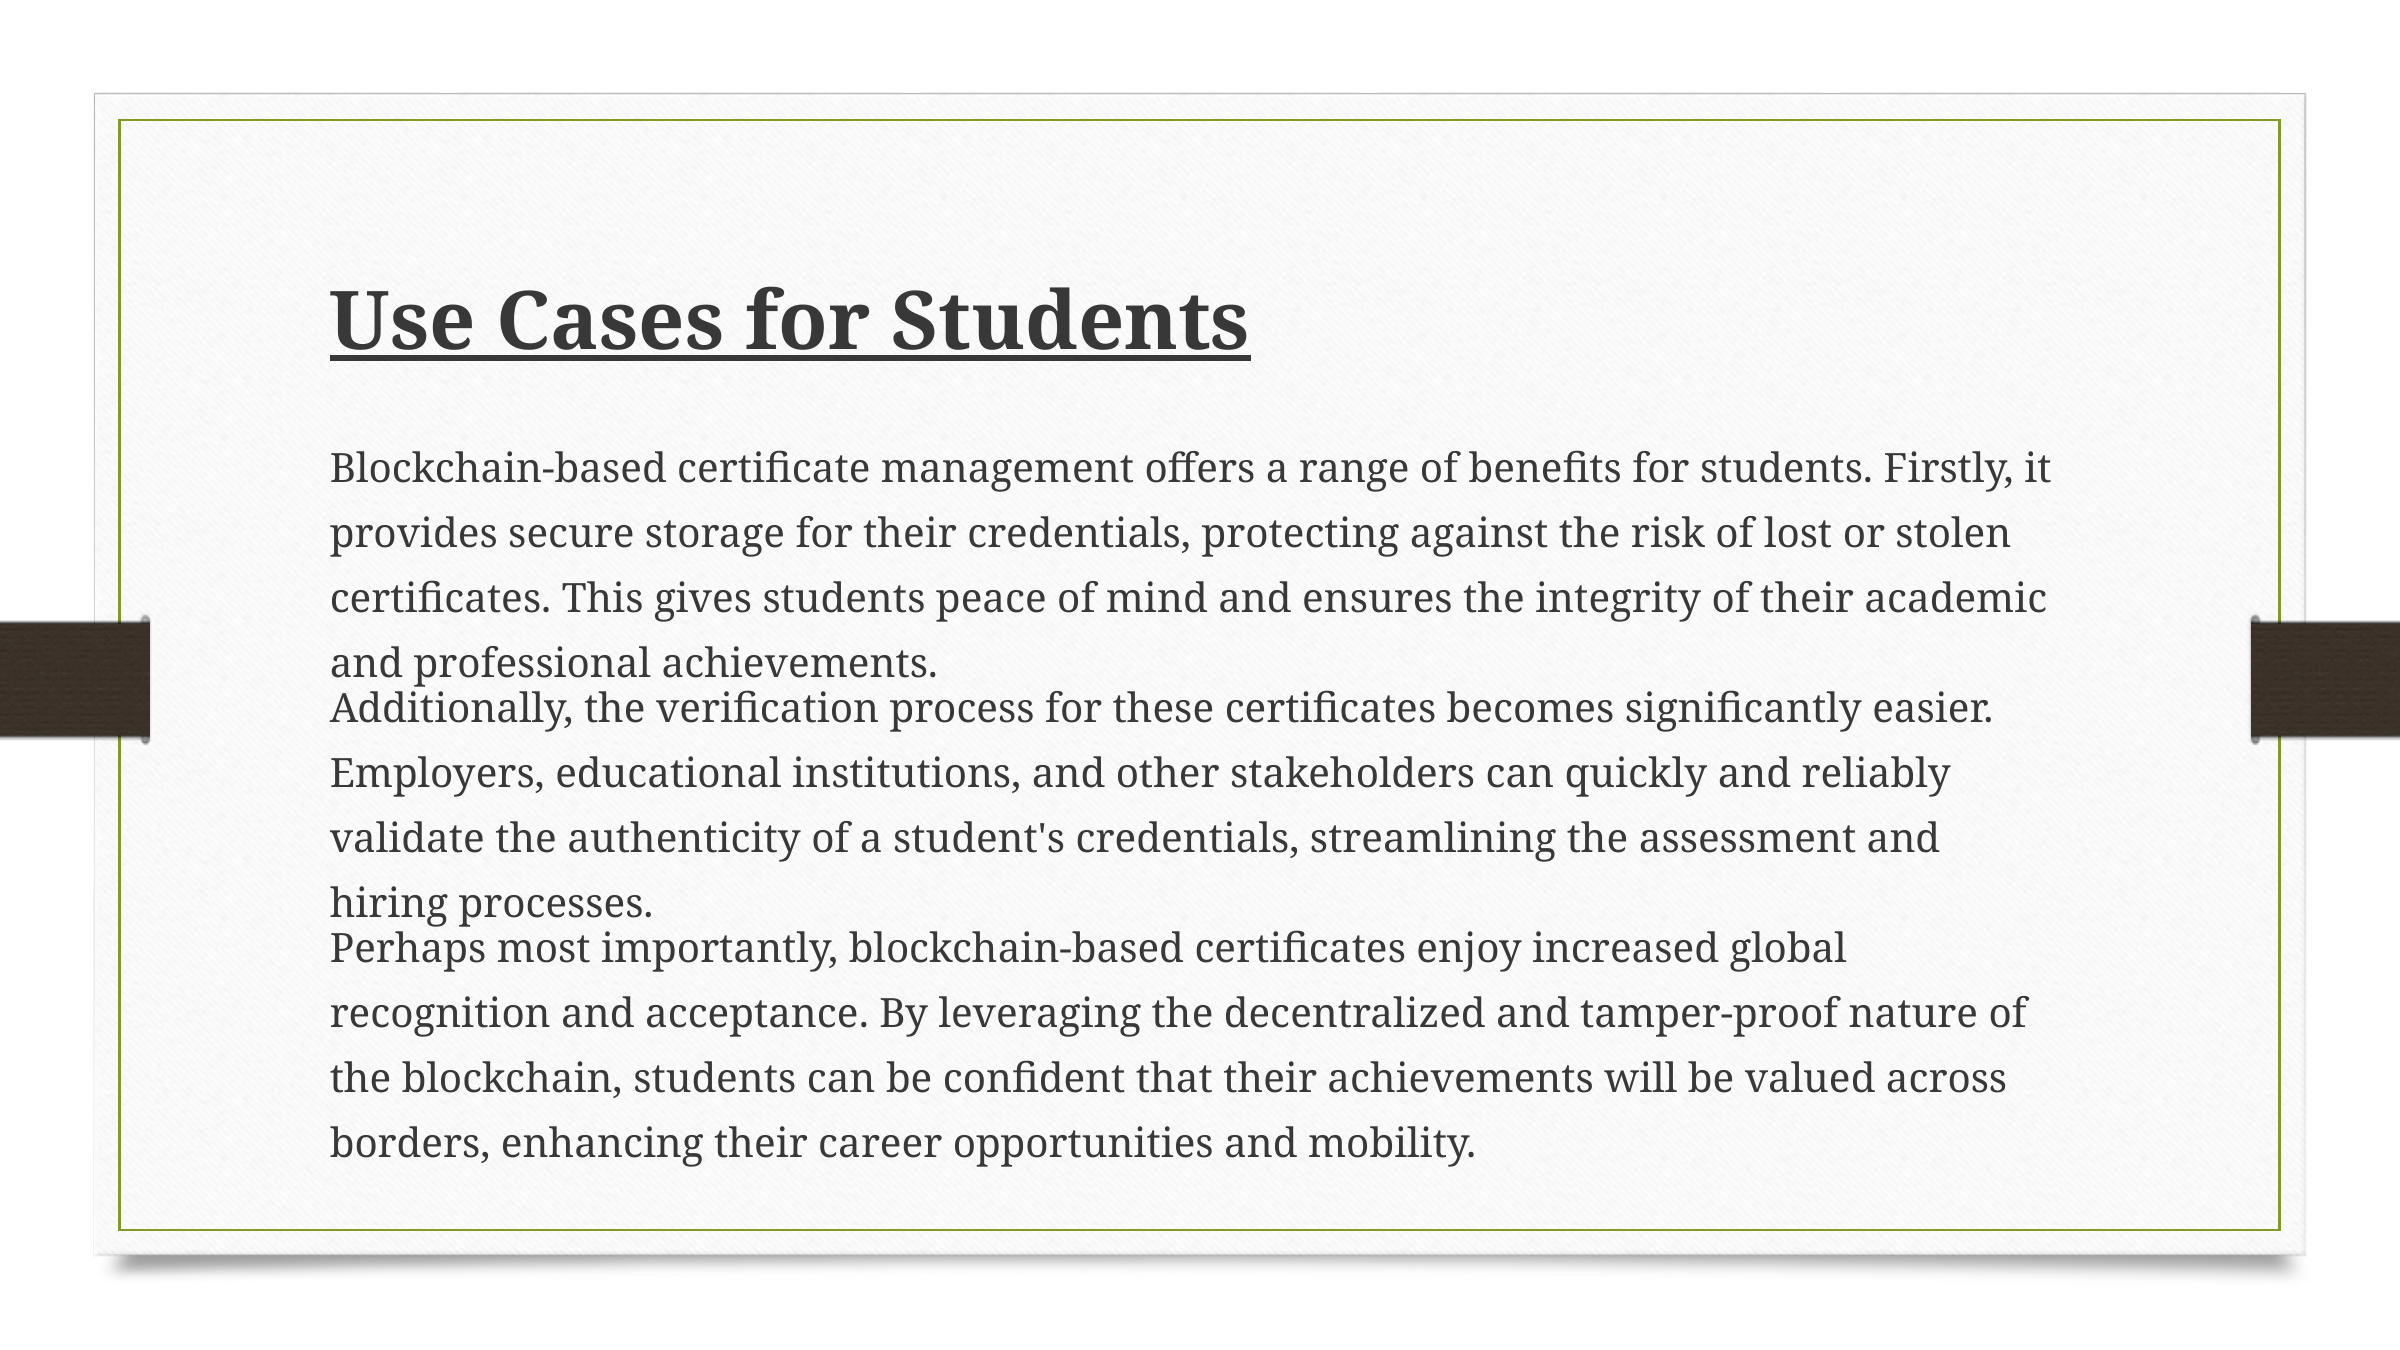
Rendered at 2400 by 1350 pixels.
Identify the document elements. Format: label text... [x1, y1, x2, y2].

text_box Use Cases for Students [315, 256, 1125, 358]
text_box Perhaps most importantly, blockchain-based certificates enjoy increased global recognition and acceptance. By leveraging the decentralized and tamper-proof nature of the blockchain, students can be confident that their achievements will be valued across borders, enhancing their career opportunities and mobility. [315, 898, 2085, 1094]
picture [0, 0, 2400, 1350]
text_box Blockchain-based certificate management offers a range of benefits for students. Firstly, it provides secure storage for their credentials, protecting against the risk of lost or stolen certificates. This gives students peace of mind and ensures the integrity of their academic and professional achievements. [315, 418, 2085, 614]
text_box Additionally, the verification process for these certificates becomes significantly easier. Employers, educational institutions, and other stakeholders can quickly and reliably validate the authenticity of a student's credentials, streamlining the assessment and hiring processes. [315, 658, 2085, 854]
